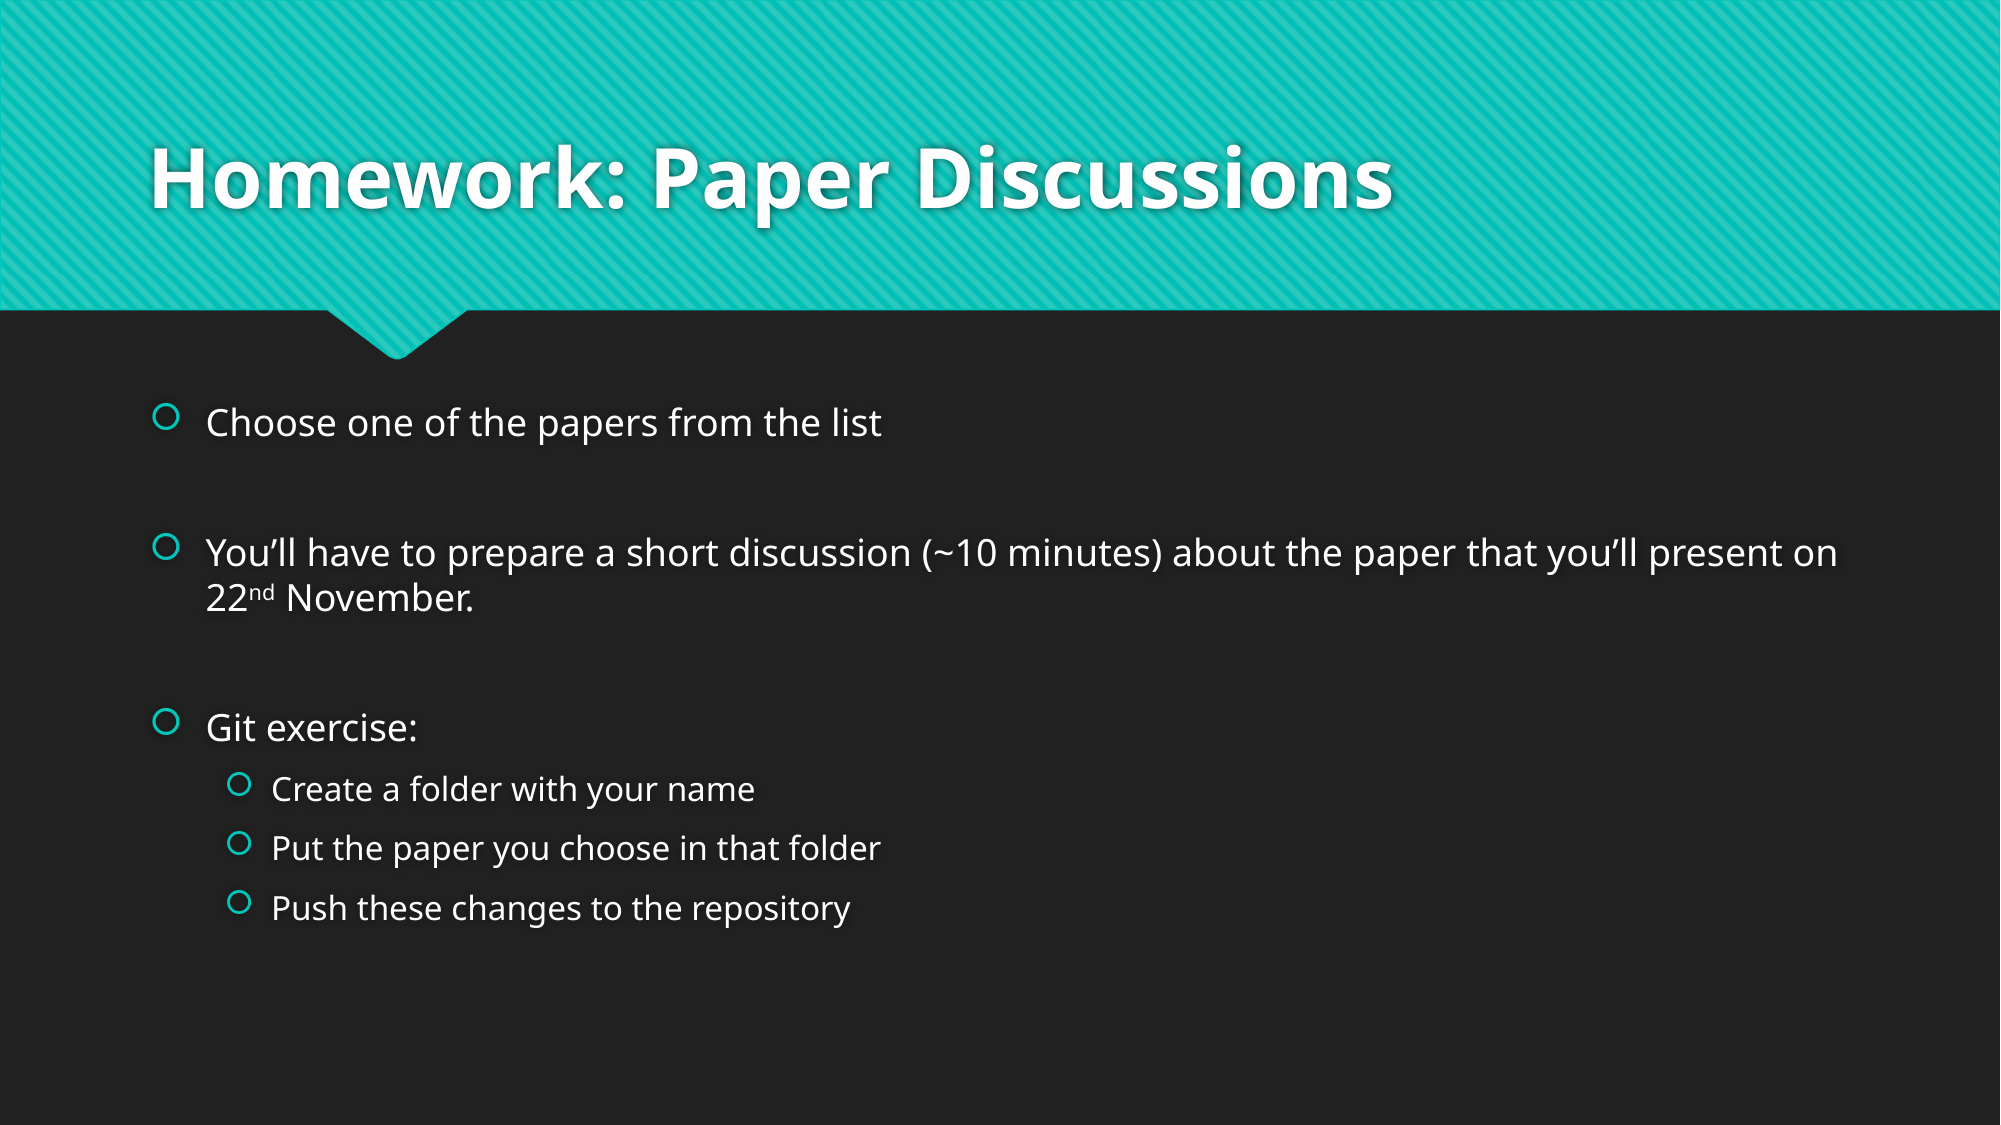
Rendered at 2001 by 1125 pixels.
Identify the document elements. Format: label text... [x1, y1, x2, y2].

title Homework: Paper Discussions [132, 73, 1868, 233]
list Choose one of the papers from the list You’ll have to prepare a short discussion (~10 minutes) about the paper that you’ll present on 22nd November. Git exercise: Create a folder with your name Put the paper you choose in that folder Push these changes to the repository [134, 364, 1866, 962]
